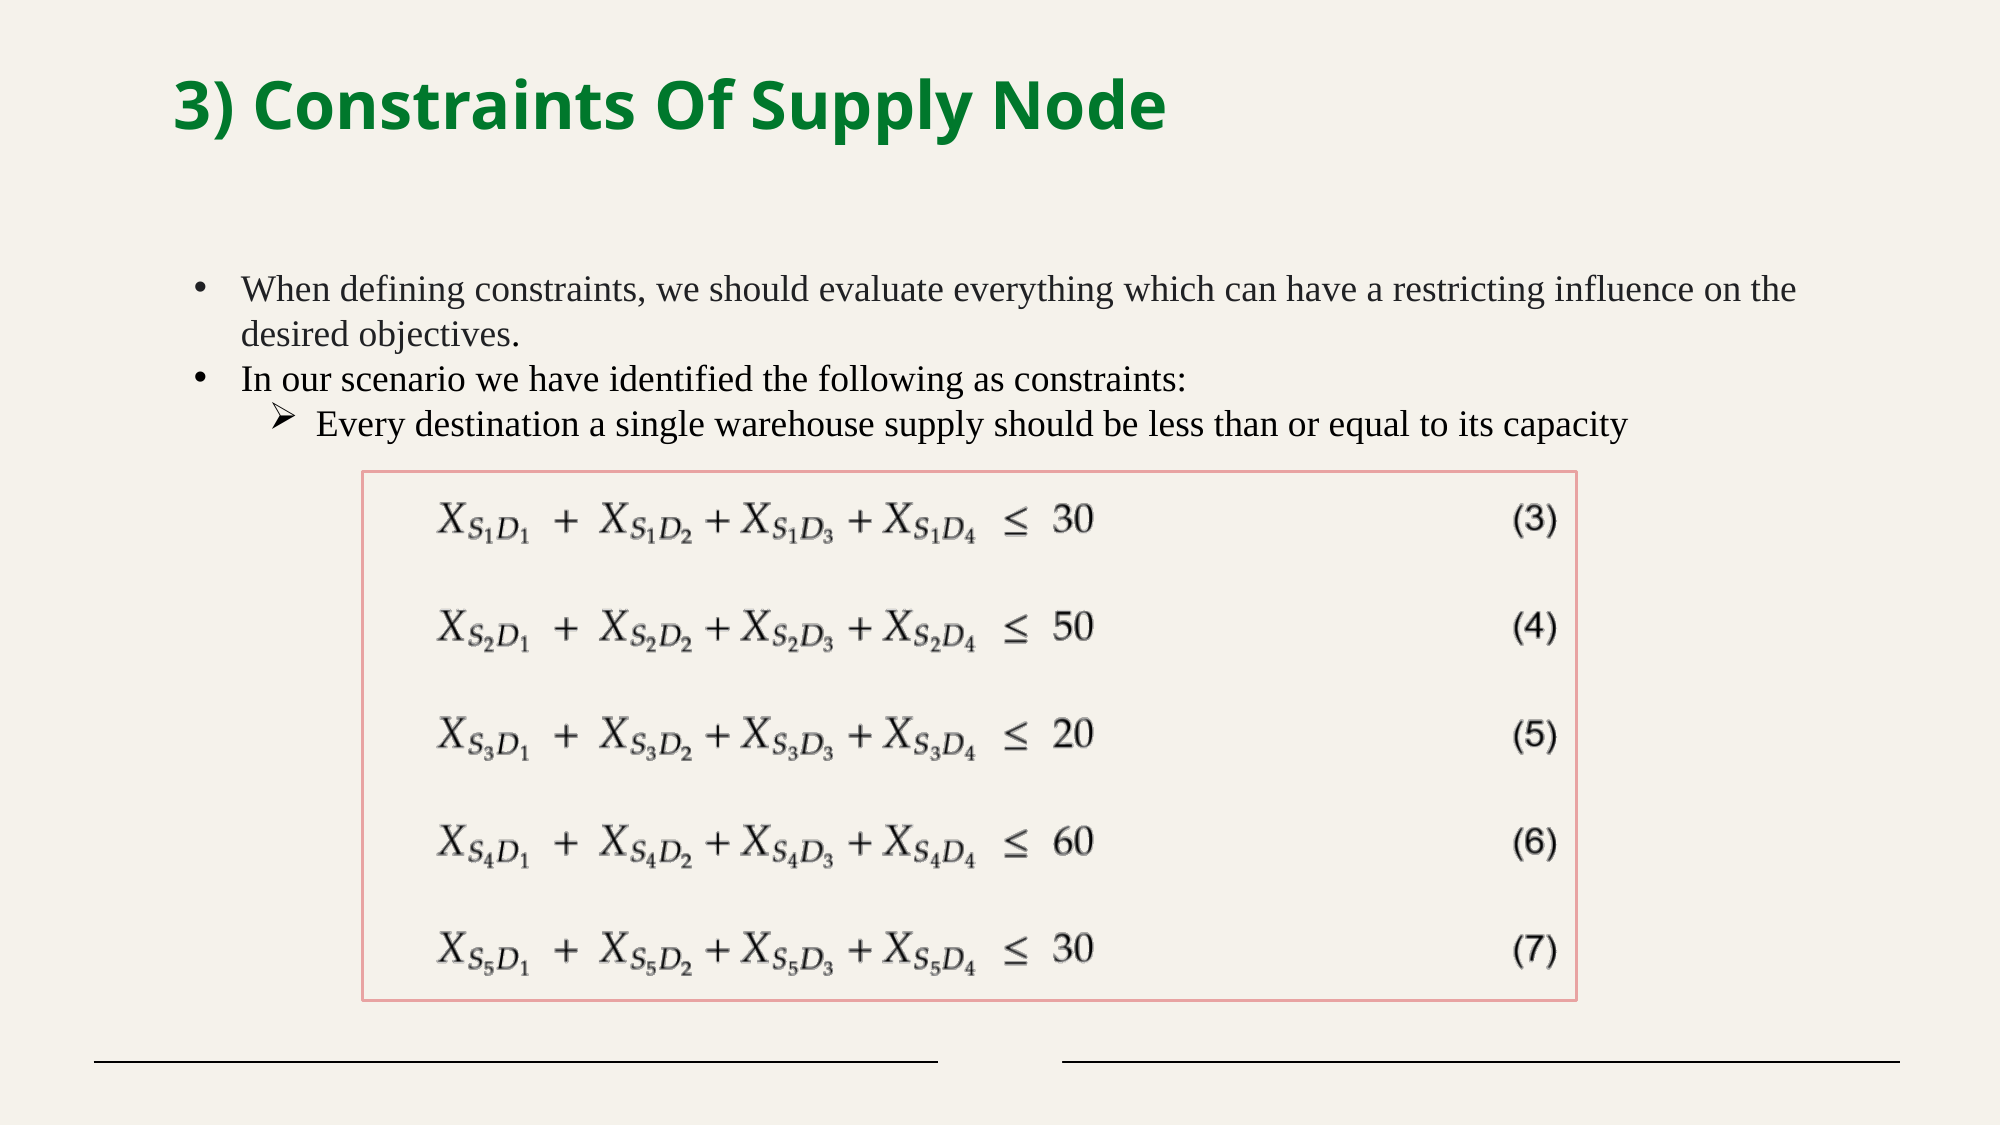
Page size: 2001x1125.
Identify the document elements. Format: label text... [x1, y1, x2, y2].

picture [364, 473, 1576, 999]
text_box 3) Constraints Of Supply Node [158, 55, 1510, 151]
text_box When defining constraints, we should evaluate everything which can have a restricting influence on the desired objectives. In our scenario we have identified the following as constraints: Every destination a single warehouse supply should be less than or equal to its capacity [179, 256, 1864, 452]
